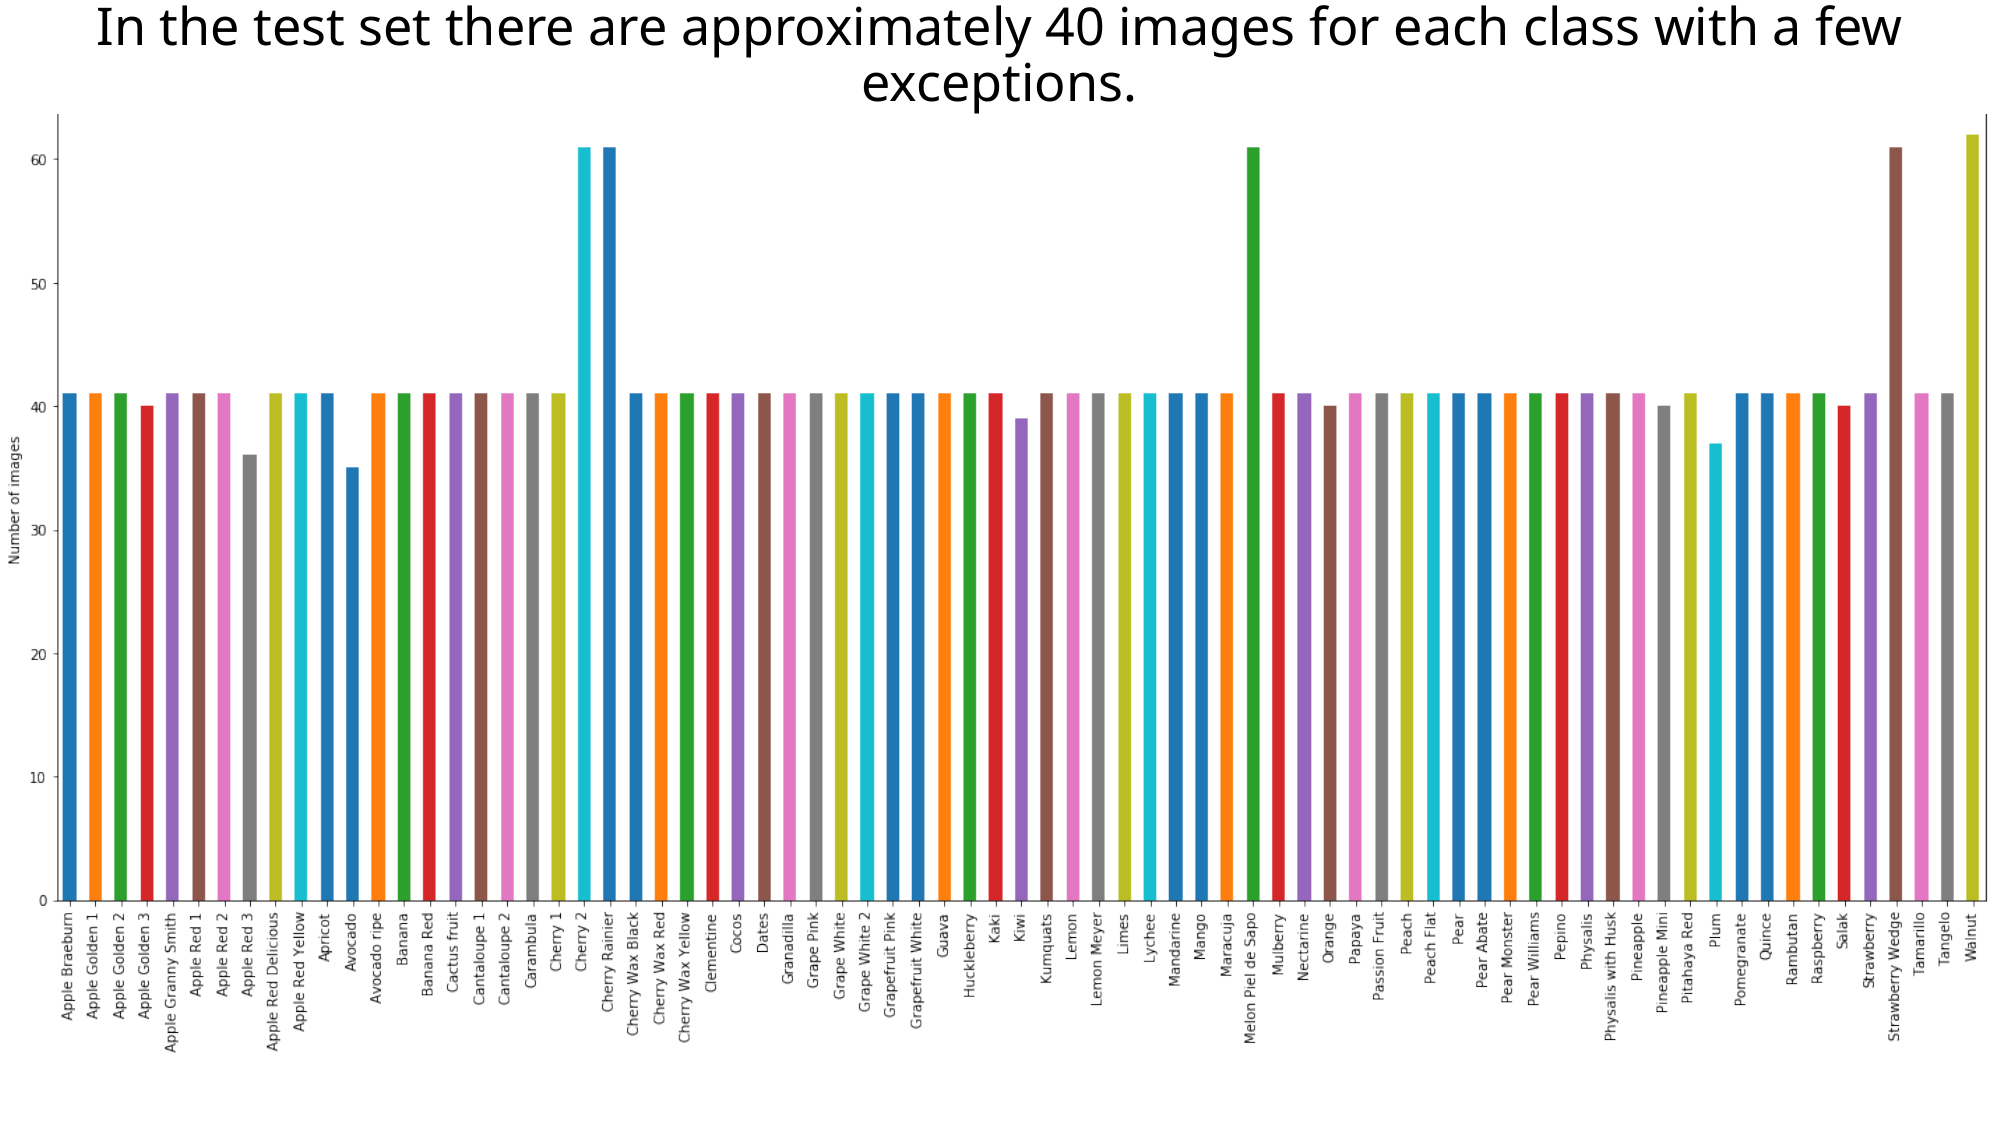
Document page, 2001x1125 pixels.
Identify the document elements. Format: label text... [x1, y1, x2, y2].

picture [0, 65, 2000, 1060]
title In the test set there are approximately 40 images for each class with a few exceptions. [0, 0, 2000, 65]
